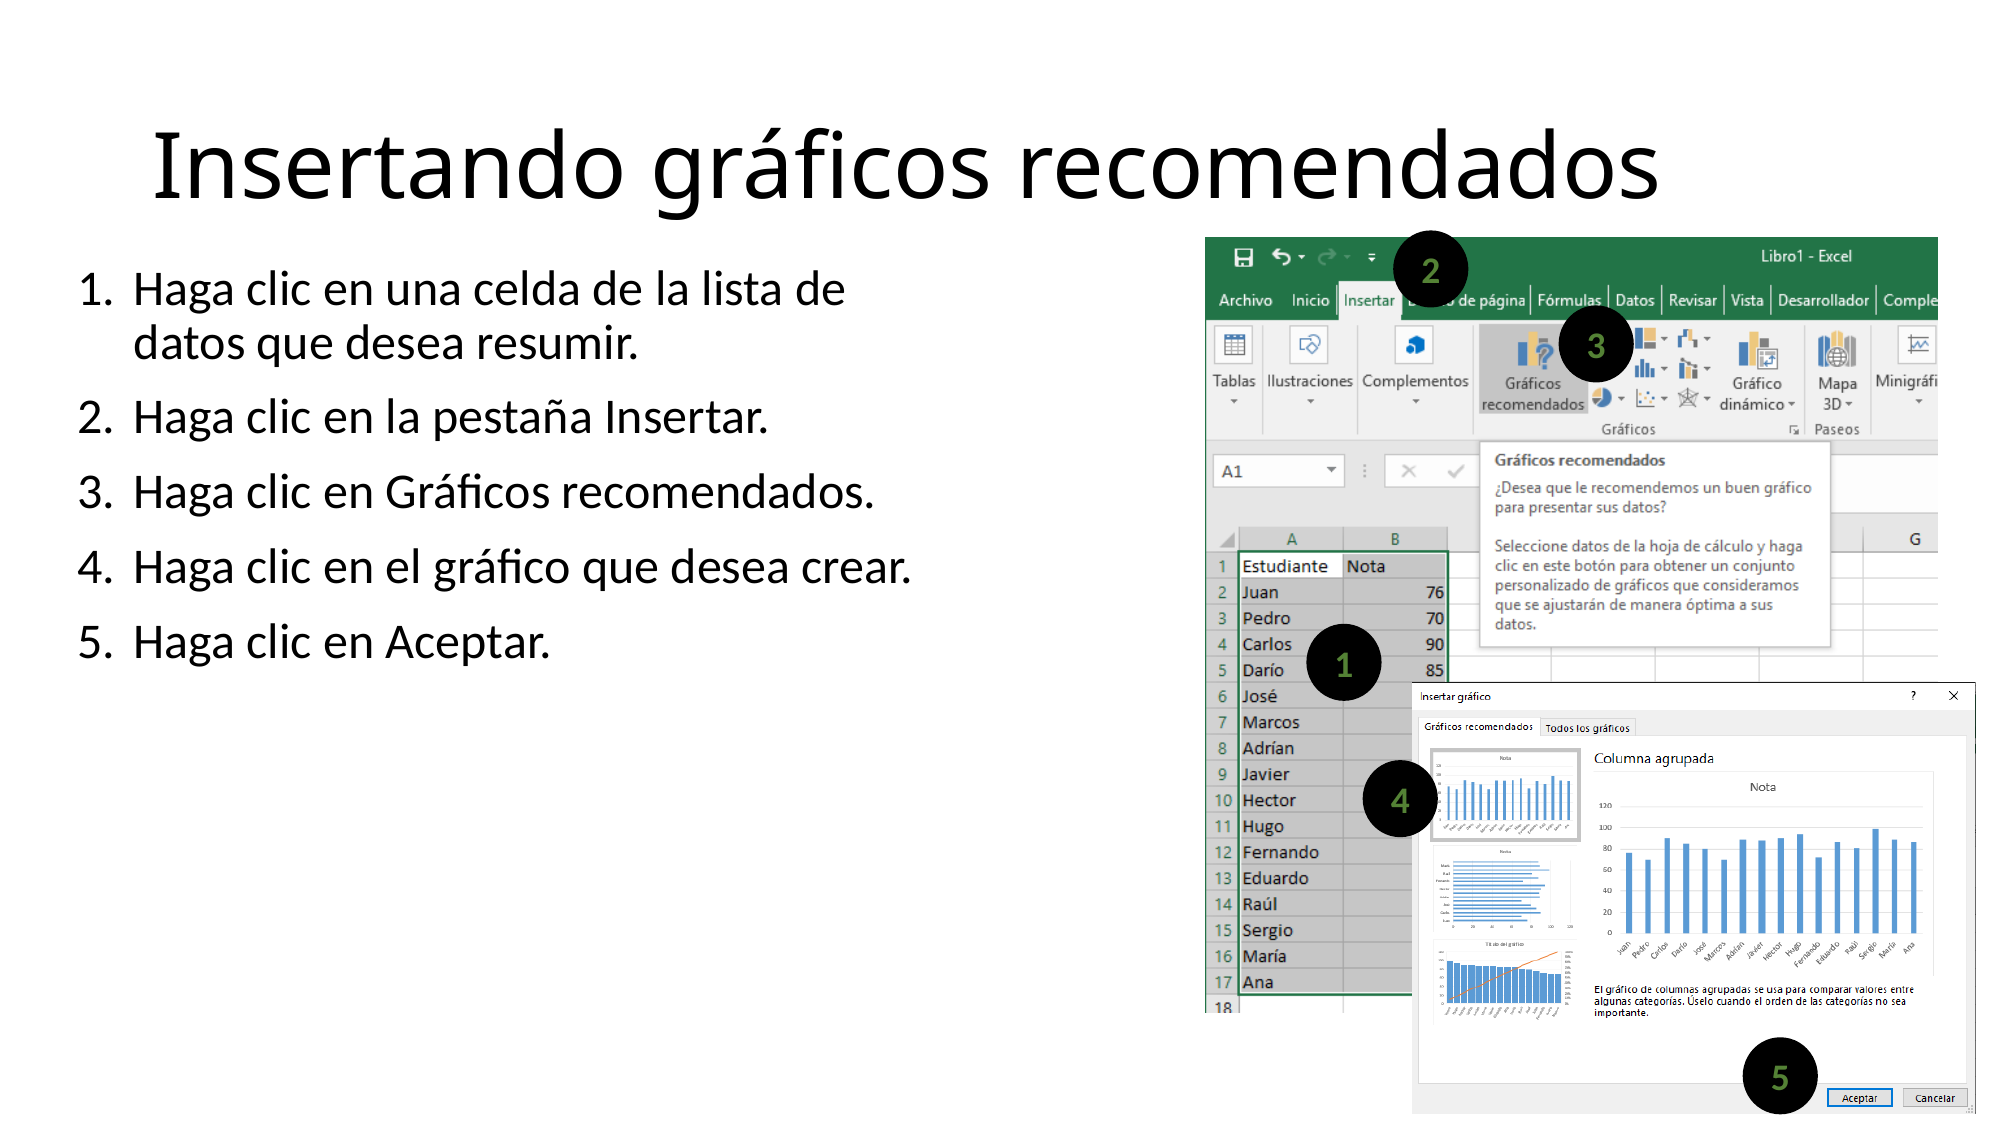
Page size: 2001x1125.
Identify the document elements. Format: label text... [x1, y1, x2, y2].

title Insertando gráficos recomendados [137, 59, 1863, 278]
text_box 2 [1409, 230, 1452, 237]
list Haga clic en una celda de la lista de datos que desea resumir. Haga clic en la pestaña Insertar. Haga clic en Gráficos recomendados. Haga clic en el gráfico que desea crear. Haga clic en Aceptar. [62, 254, 934, 874]
picture [1204, 237, 1976, 1114]
